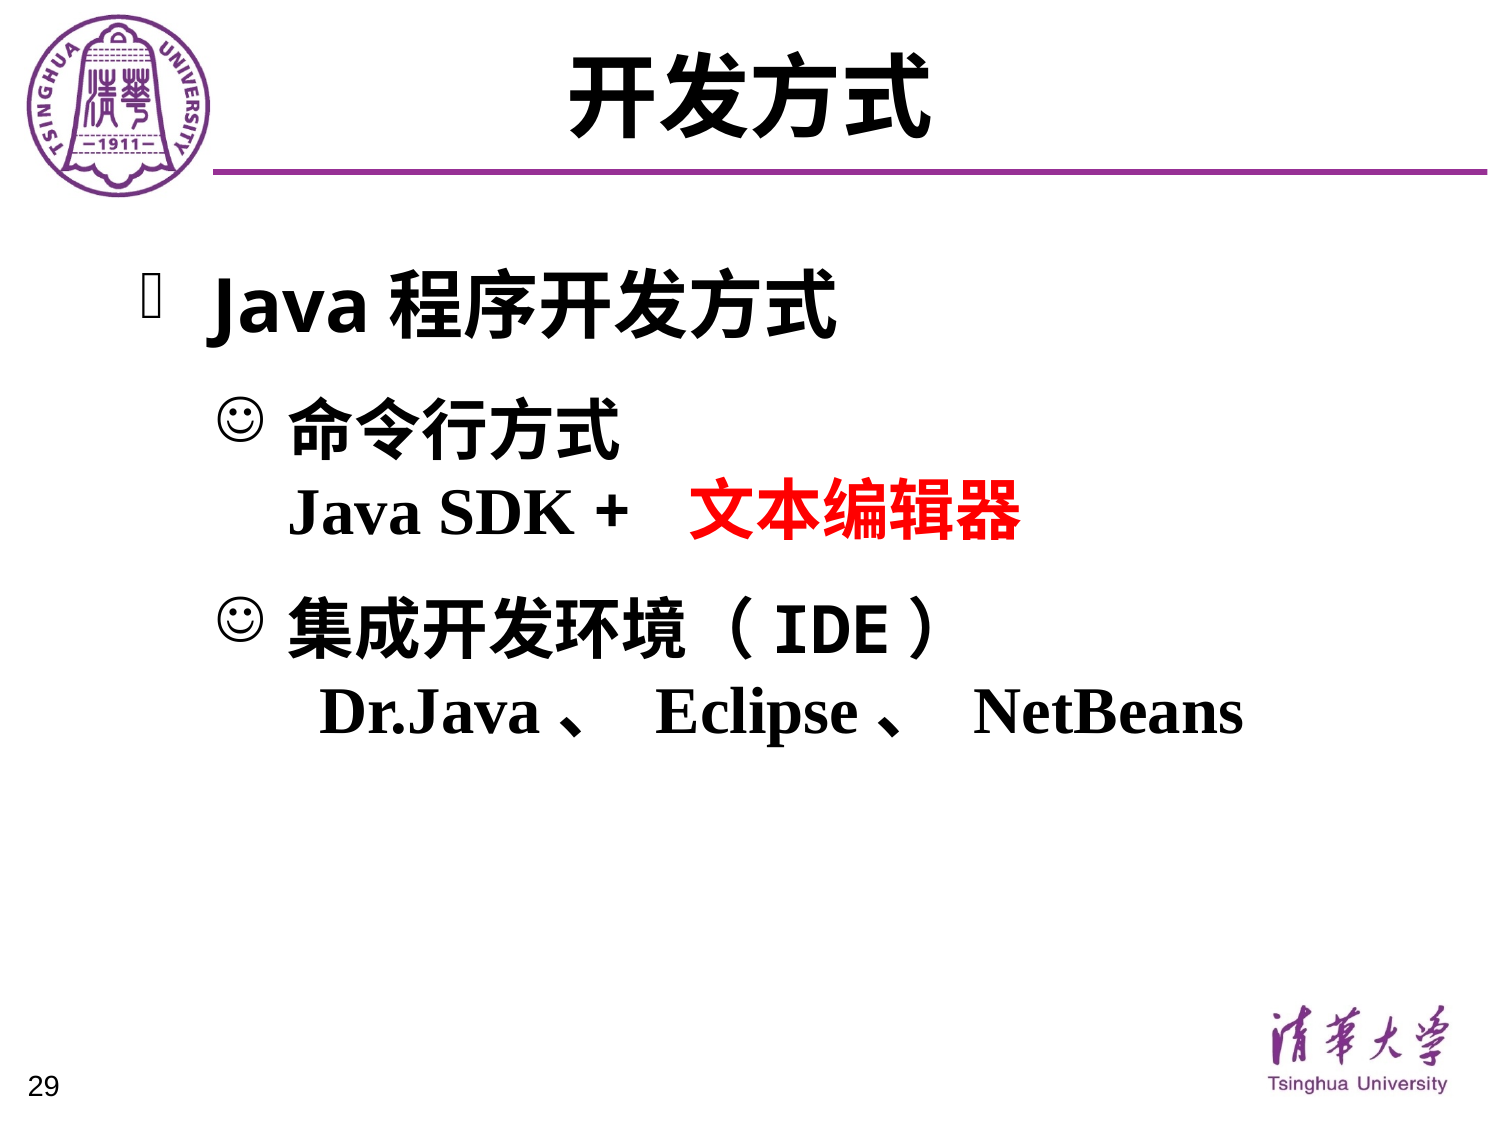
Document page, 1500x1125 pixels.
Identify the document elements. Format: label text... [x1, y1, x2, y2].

picture [1262, 999, 1454, 1101]
footer 29 [12, 1059, 176, 1125]
list Java程序开发方式 命令行方式 Java SDK + 文本编辑器 集成开发环境（IDE） Dr.Java、 Eclipse、 NetBeans [124, 249, 1388, 1063]
title 开发方式 [24, 37, 1476, 151]
picture [24, 151, 213, 200]
picture [24, 12, 213, 37]
